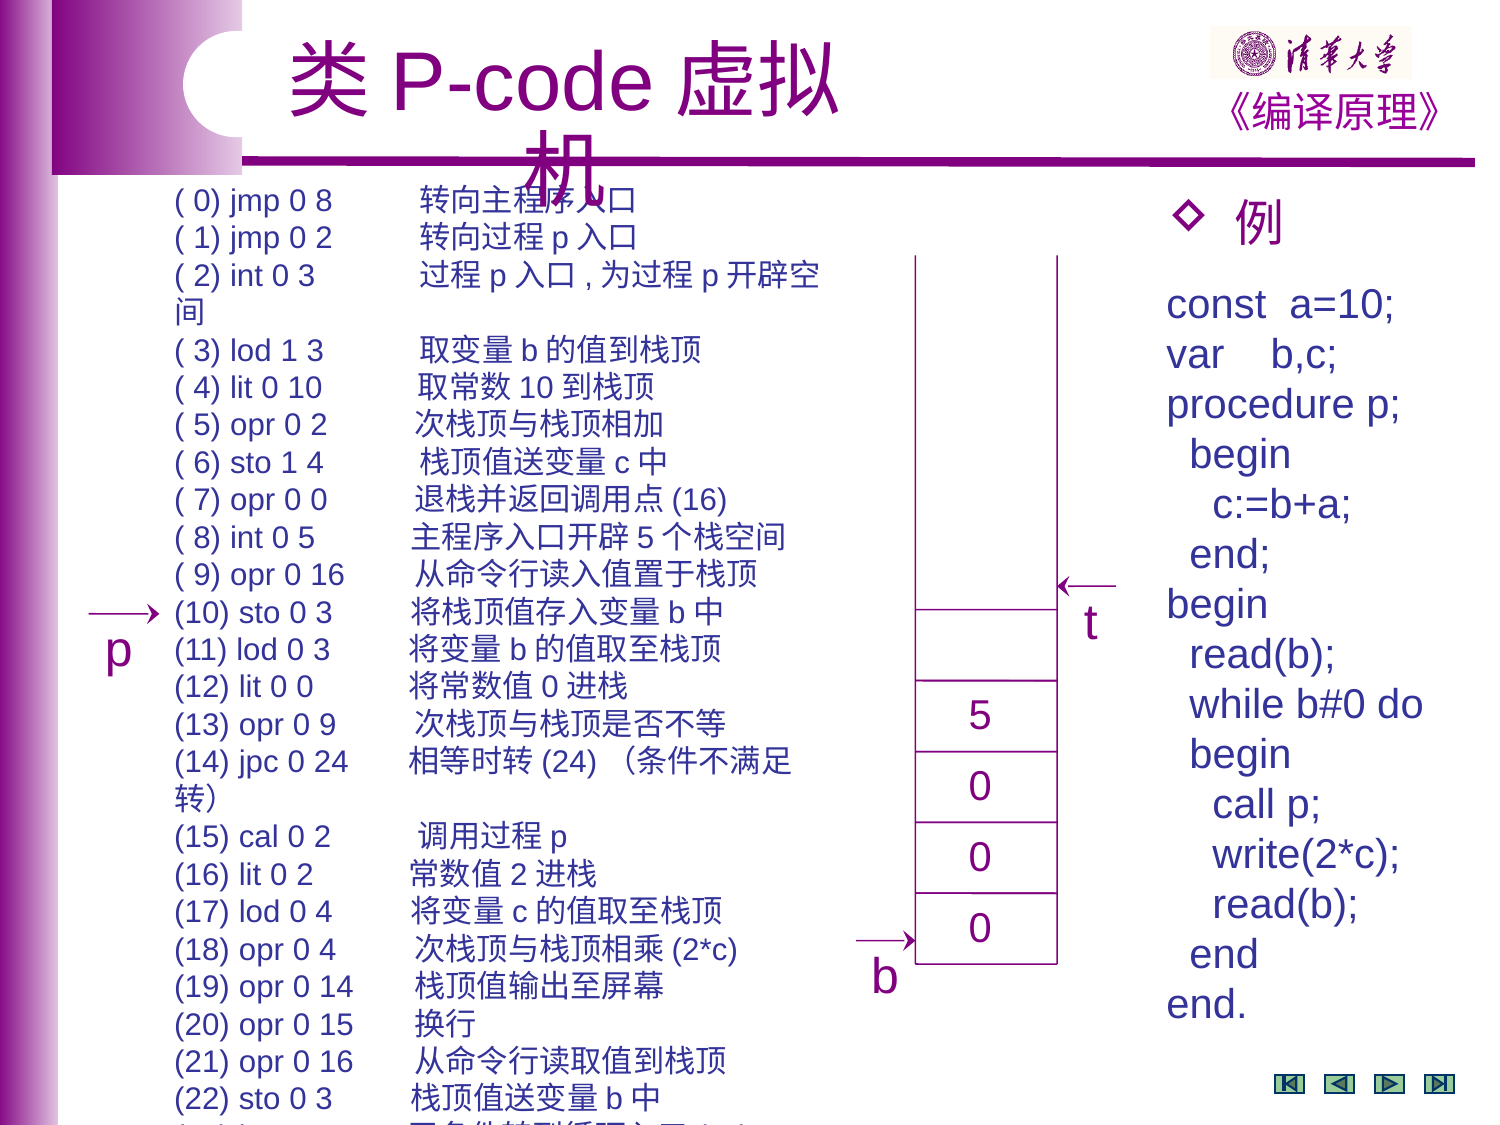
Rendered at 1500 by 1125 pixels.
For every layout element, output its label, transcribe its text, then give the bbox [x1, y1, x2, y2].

text_box 0 [915, 752, 1046, 817]
text_box [1374, 1074, 1405, 1093]
text_box 0 [915, 894, 1046, 958]
text_box [1324, 1074, 1355, 1093]
text_box 类P-code虚拟机 [248, 30, 880, 226]
text_box [1274, 1074, 1305, 1093]
text_box b [856, 936, 914, 1012]
text_box [902, 930, 910, 936]
text_box [1057, 575, 1070, 596]
text_box 0 [915, 823, 1046, 888]
text_box [146, 603, 160, 624]
picture [1210, 26, 1412, 79]
text_box p [90, 609, 148, 685]
text_box ( 0) jmp 0 8 转向主程序入口 ( 1) jmp 0 2 转向过程p入口 ( 2) int 0 3 过程p入口,为过程p开辟空间 ( 3) lod 1 3 取变量b的值到栈顶 ( 4) lit 0 10 取常数10到栈顶 ( 5) opr 0 2 次栈顶与栈顶相加 ( 6) sto 1 4 栈顶值送变量c中 ( 7) opr 0 0 退栈并返回调用点(16) ( 8) int 0 5 主程序入口开辟5个栈空间 ( 9) opr 0 16 从命令行读入值置于栈顶 (10) sto 0 3 将栈顶值存入变量b中 (11) lod 0 3 将变量b的值取至栈顶 (12) lit 0 0 将常数值0进栈 (13) opr 0 9 次栈顶与栈顶是否不等 (14) jpc 0 24 相等时转(24)（条件不满足转） (15) cal 0 2 调用过程p (16) lit 0 2 常数值2进栈 (17) lod 0 4 将变量c的值取至栈顶 (18) opr 0 4 次栈顶与栈顶相乘(2*c) (19) opr 0 14 栈顶值输出至屏幕 (20) opr 0 15 换行 (21) opr 0 16 从命令行读取值到栈顶 (22) sto 0 3 栈顶值送变量b中 (23) jmp 0 11 无条件转到循环入口(11) (24) opr 0 0 结束退栈 [159, 172, 857, 1125]
text_box [1424, 1074, 1455, 1093]
text_box 5 [915, 680, 1046, 746]
text_box t [1068, 581, 1113, 657]
text_box 例 const a=10; var b,c; procedure p; begin c:=b+a; end; begin read(b); while b#0 do begin call p; write(2*c); read(b); end end. [1151, 184, 1471, 1035]
